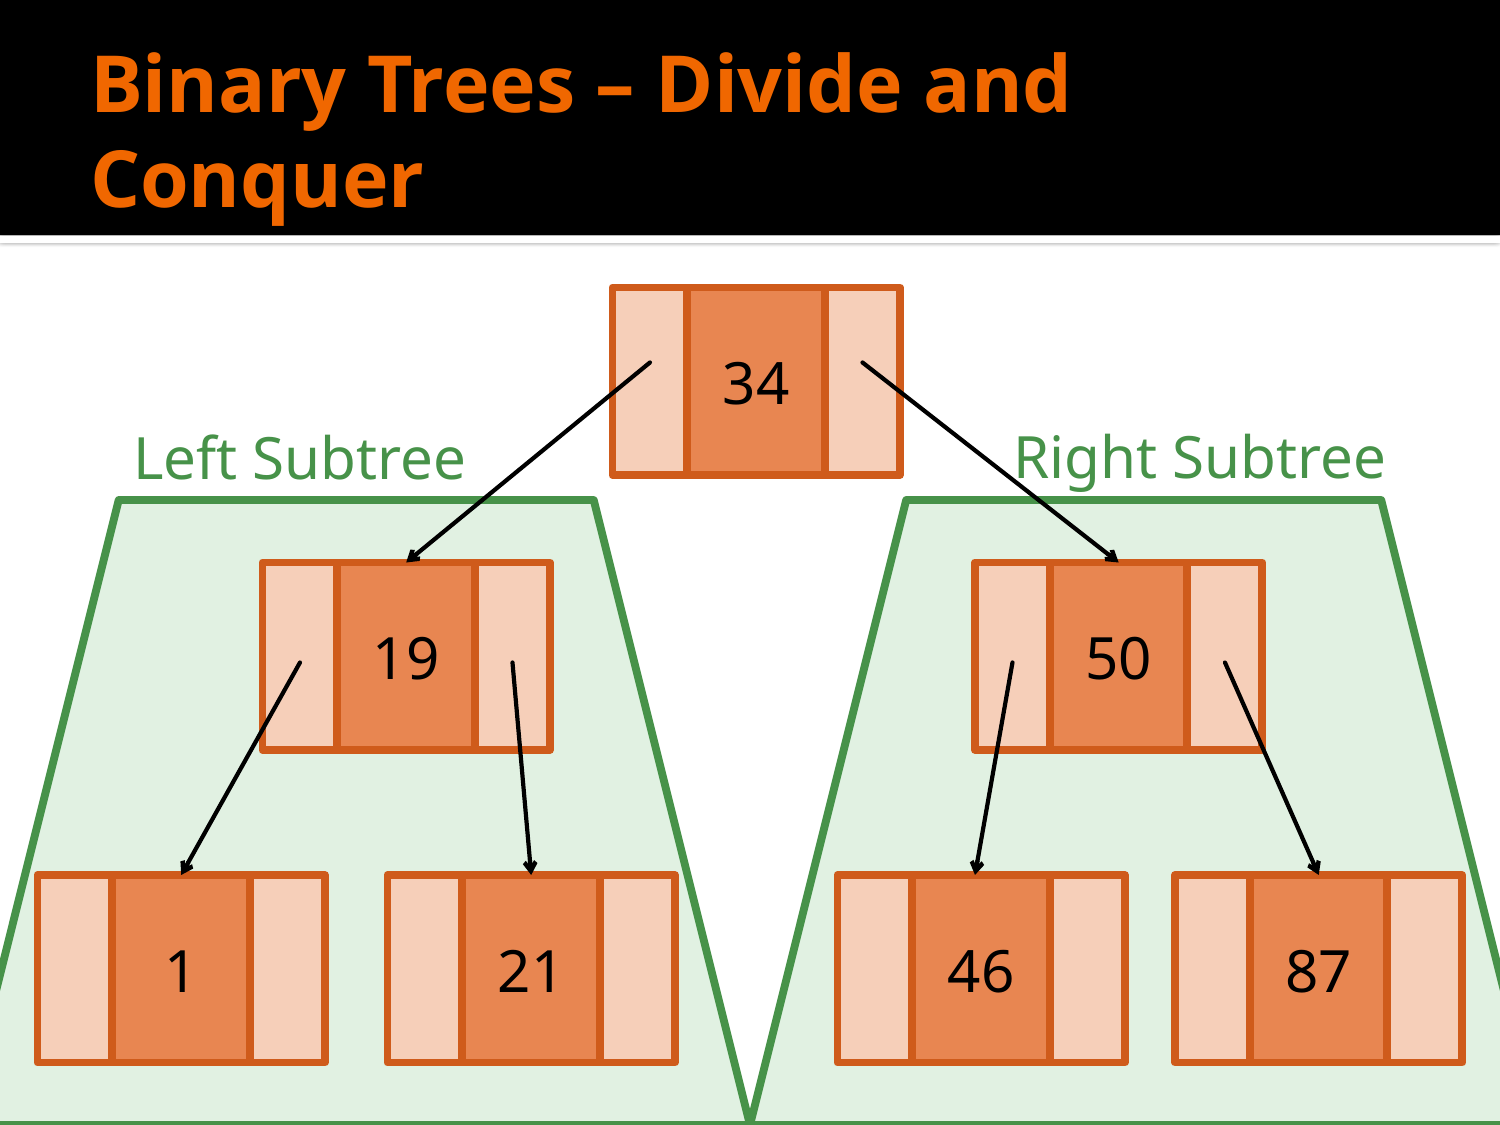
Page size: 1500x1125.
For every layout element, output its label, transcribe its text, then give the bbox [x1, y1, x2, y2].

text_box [862, 362, 1119, 563]
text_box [181, 662, 300, 875]
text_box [262, 562, 550, 750]
title Binary Trees – Divide and Conquer [75, 25, 1425, 231]
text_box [1174, 874, 1463, 1063]
text_box [750, 498, 1500, 1125]
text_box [37, 874, 325, 1063]
text_box [0, 496, 754, 1125]
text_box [406, 362, 650, 563]
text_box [974, 662, 1013, 875]
text_box Left Subtree [118, 414, 400, 499]
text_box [512, 662, 532, 875]
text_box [837, 874, 1125, 1063]
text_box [974, 562, 1263, 750]
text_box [1224, 662, 1319, 875]
text_box Right Subtree [1125, 412, 1401, 498]
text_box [612, 287, 900, 475]
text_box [387, 874, 675, 1063]
